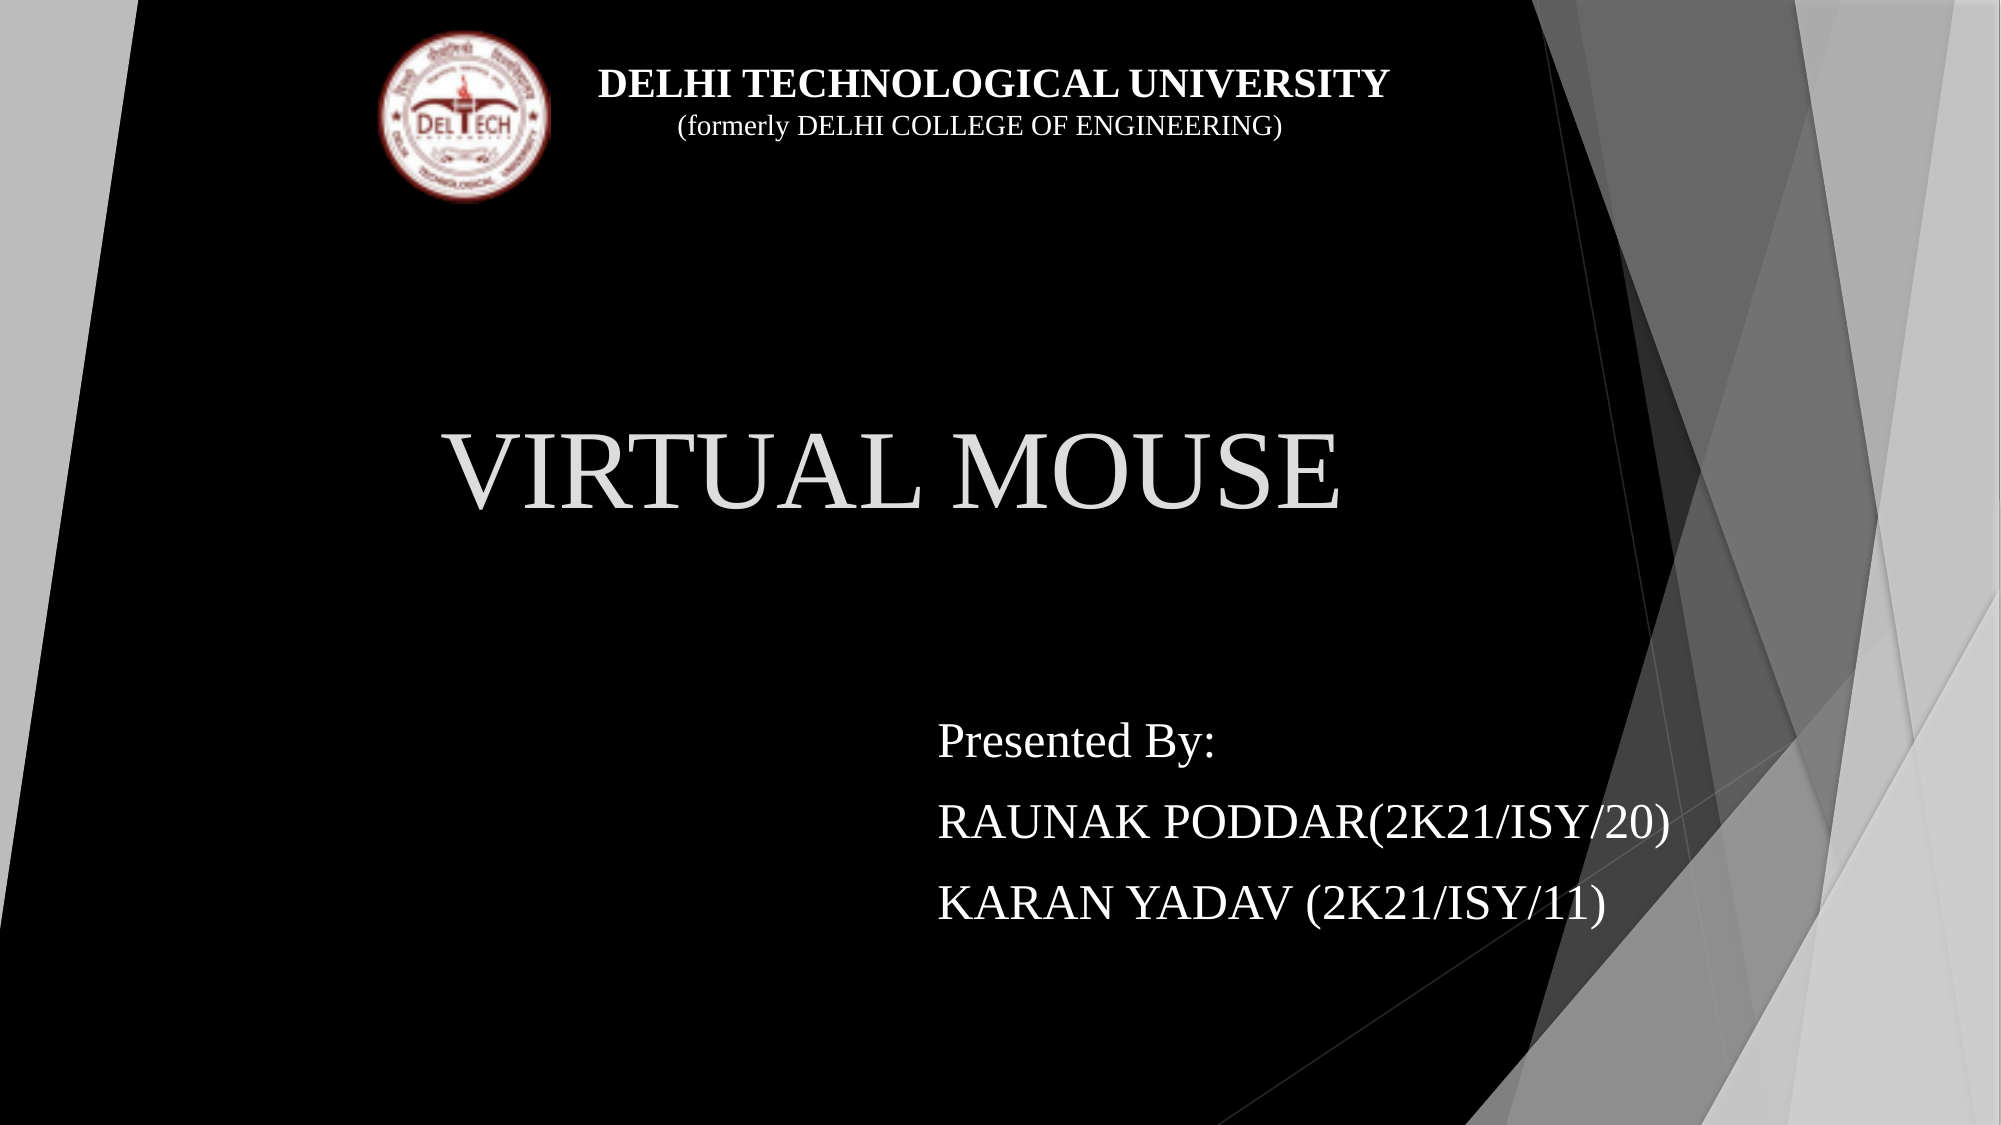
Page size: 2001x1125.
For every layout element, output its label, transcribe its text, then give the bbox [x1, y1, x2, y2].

subtitle Presented By: RAUNAK PODDAR(2K21/ISY/20) KARAN YADAV (2K21/ISY/11) [922, 699, 1690, 1072]
text_box DELHI TECHNOLOGICAL UNIVERSITY (formerly DELHI COLLEGE OF ENGINEERING) [575, 48, 1698, 239]
title VIRTUAL MOUSE [111, 230, 1448, 674]
picture [376, 29, 552, 205]
